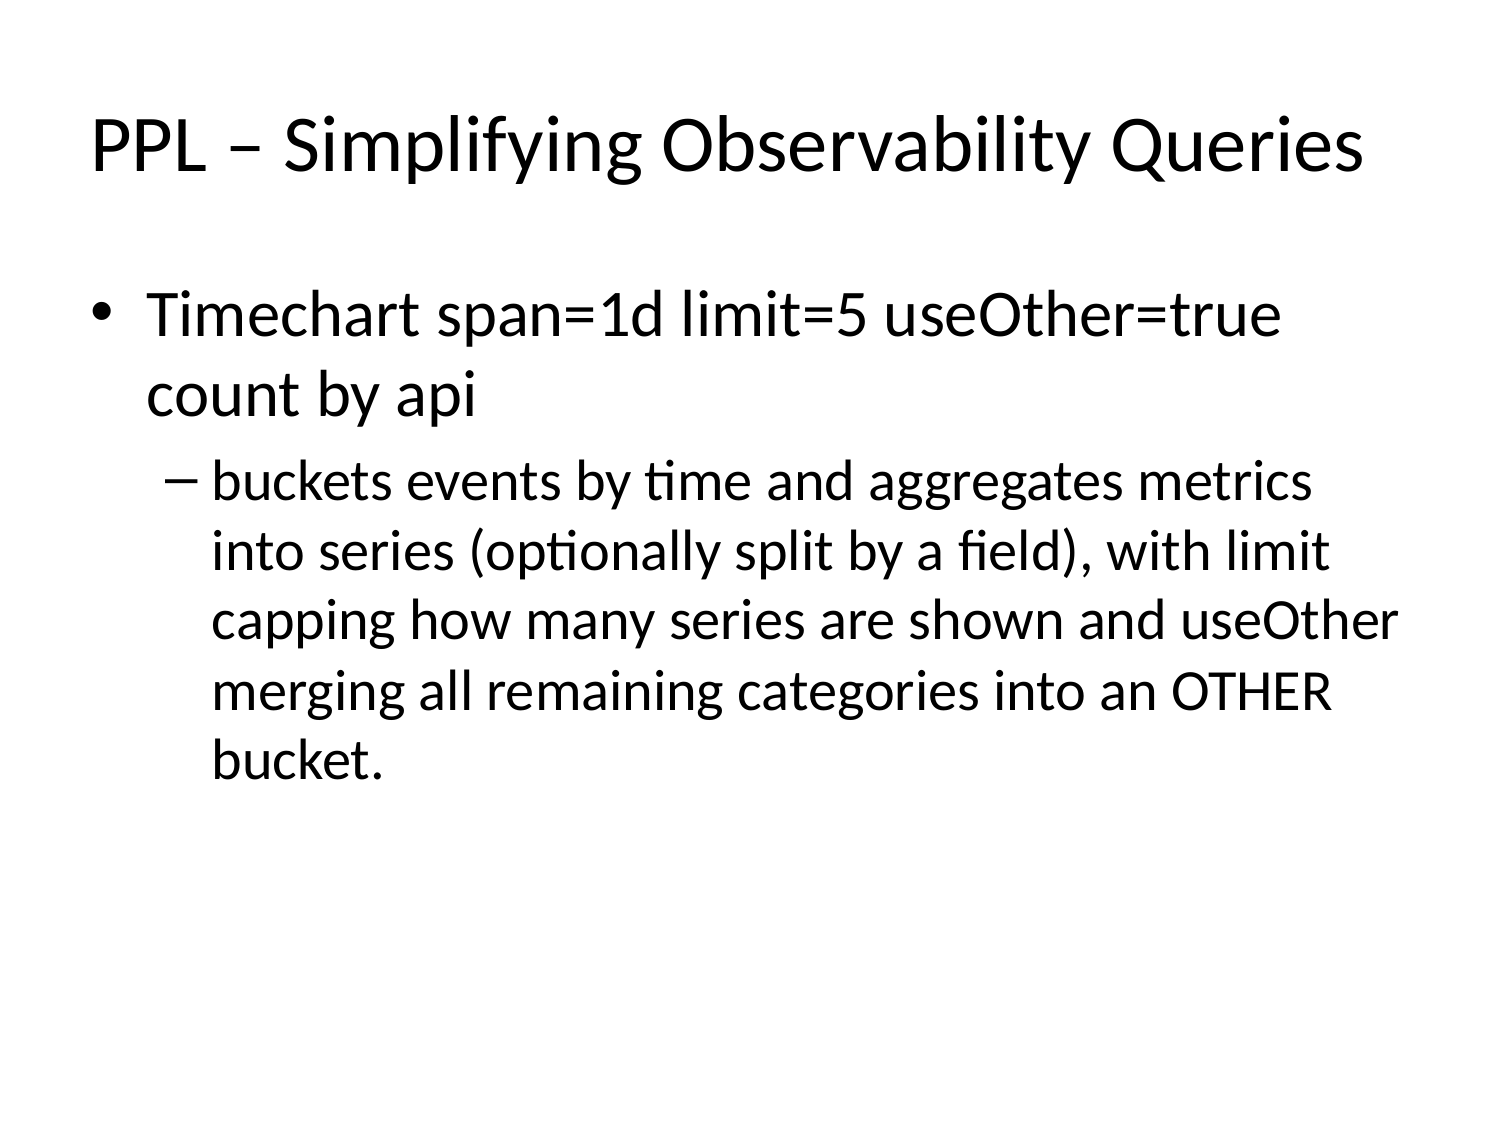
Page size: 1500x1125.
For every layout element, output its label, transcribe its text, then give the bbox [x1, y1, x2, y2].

list Timechart span=1d limit=5 useOther=true count by api buckets events by time and aggregates metrics into series (optionally split by a field), with limit capping how many series are shown and useOther merging all remaining categories into an OTHER bucket. [75, 262, 1425, 1005]
title PPL – Simplifying Observability Queries [75, 45, 1425, 233]
